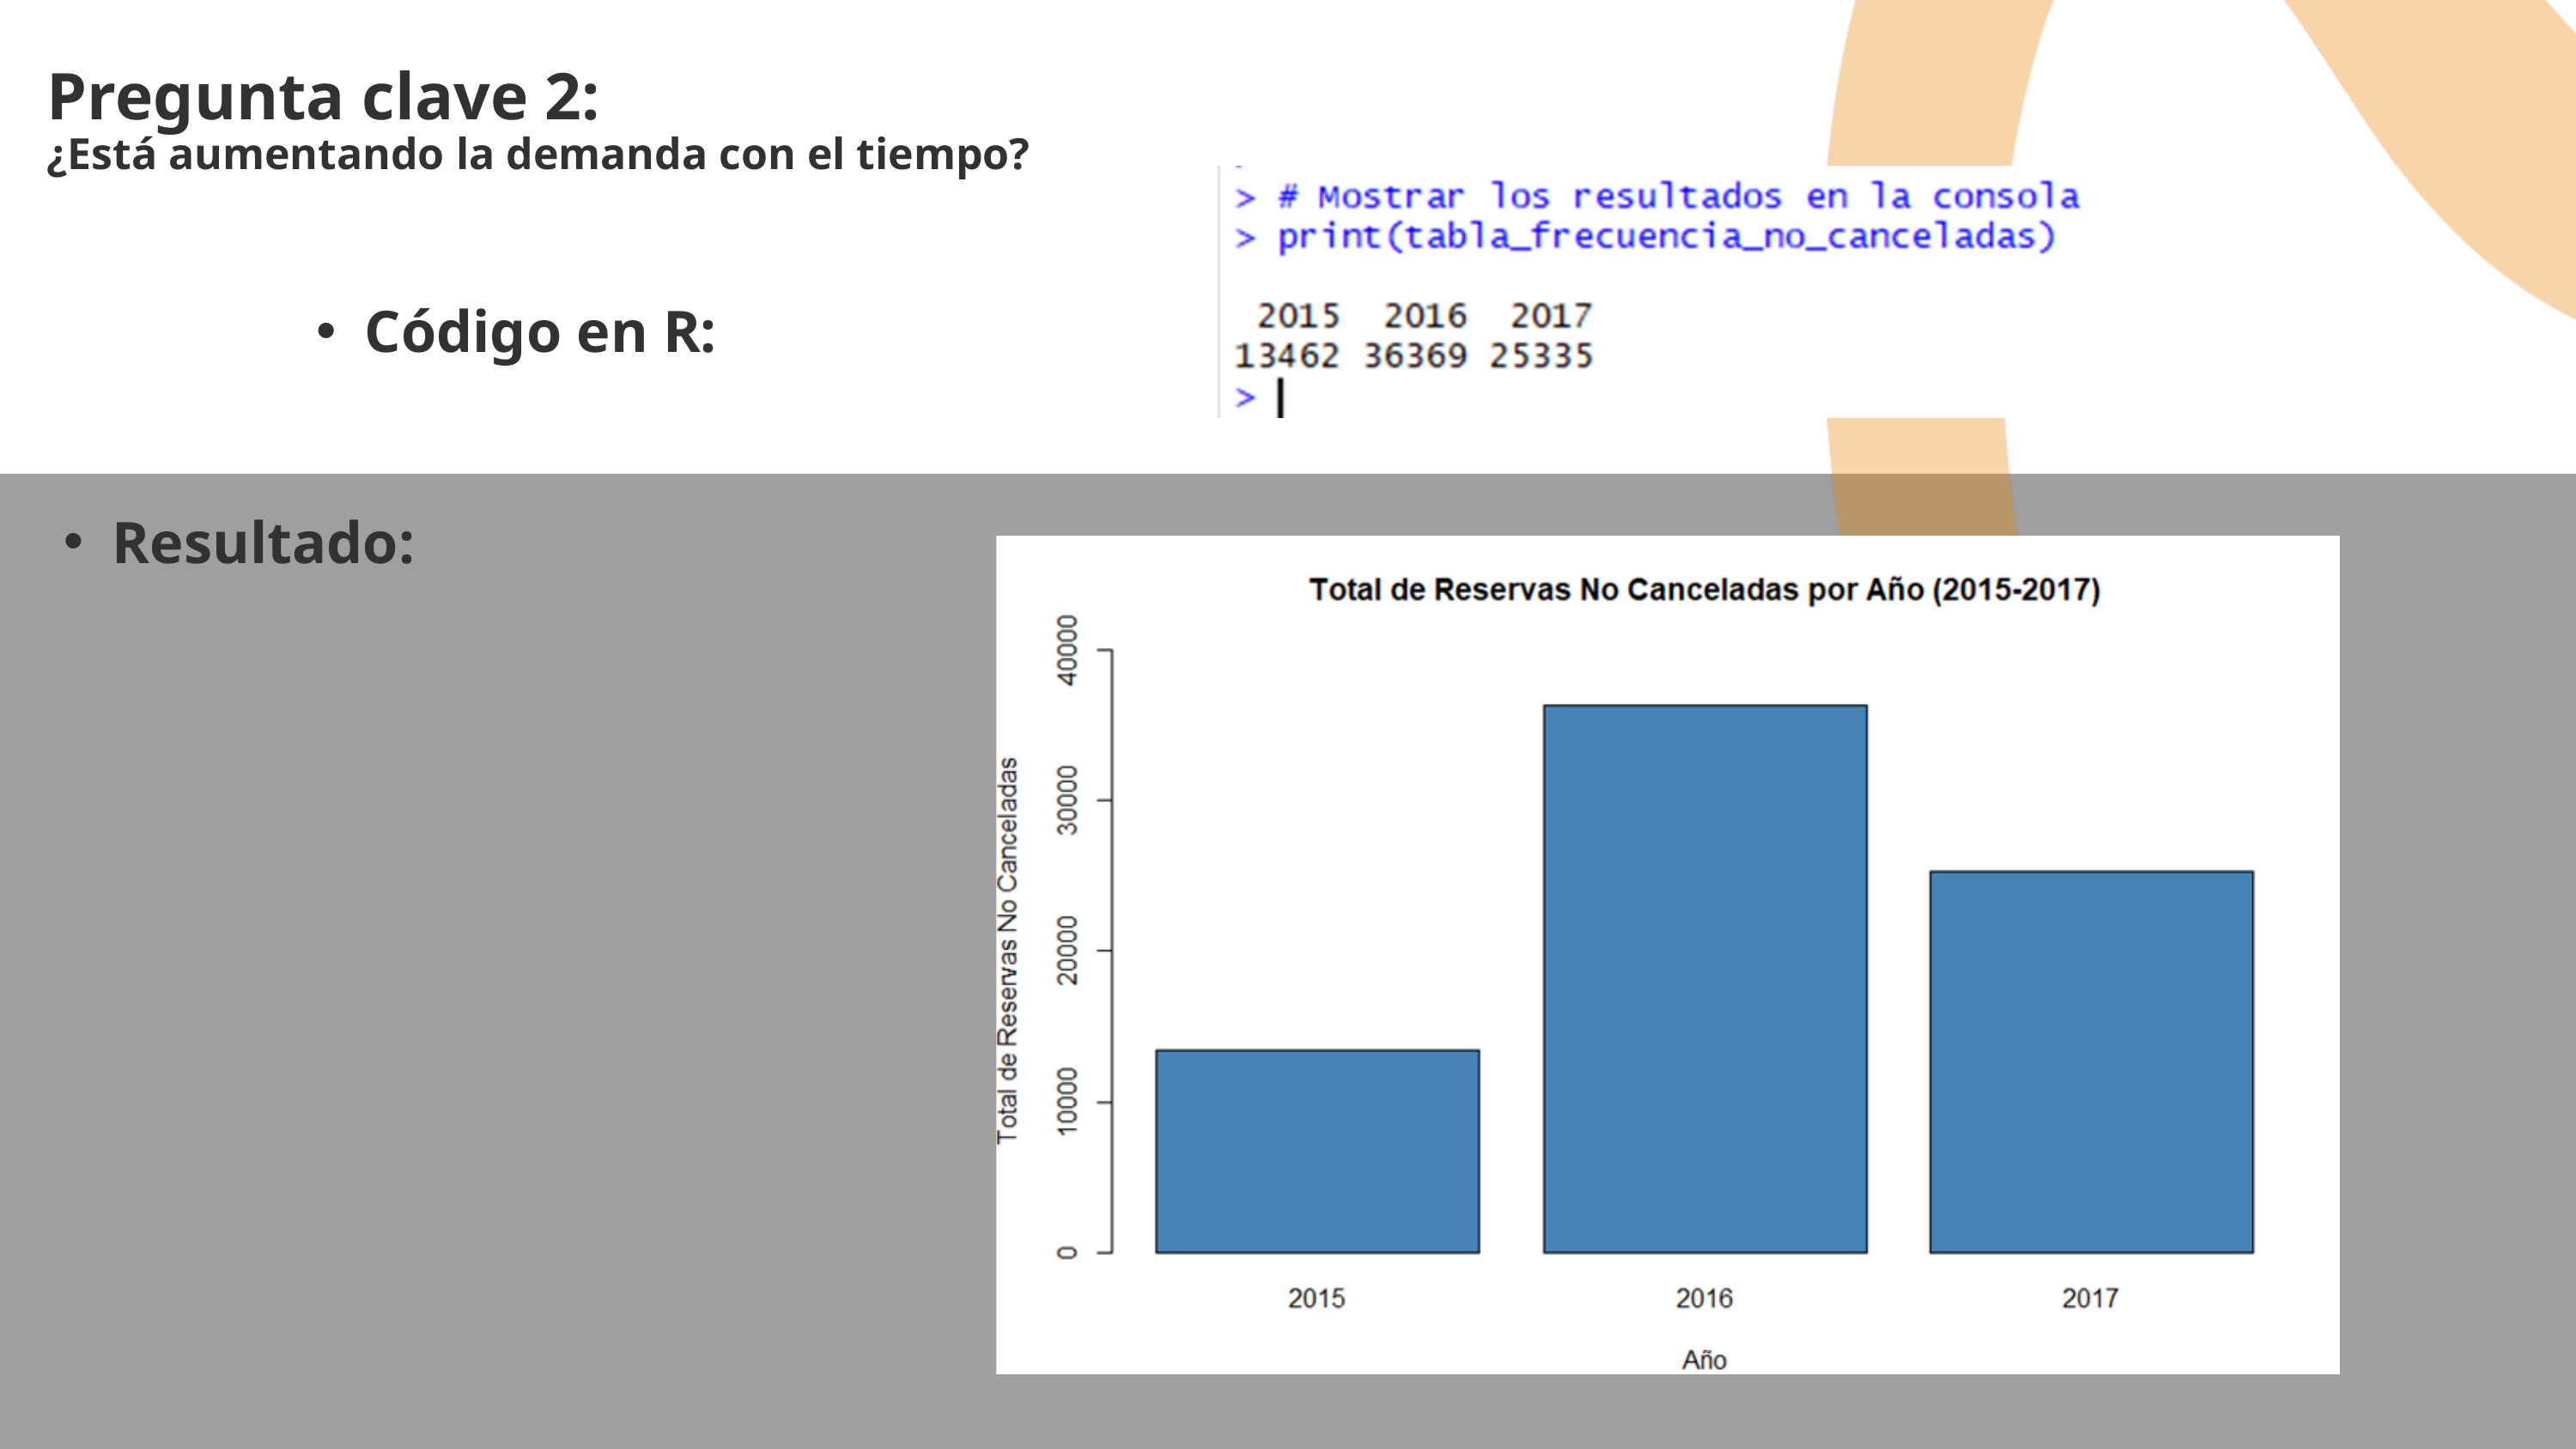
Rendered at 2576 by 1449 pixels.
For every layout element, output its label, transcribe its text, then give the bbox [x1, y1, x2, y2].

text_box Pregunta clave 2: ¿Está aumentando la demanda con el tiempo? [46, 64, 1370, 179]
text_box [0, 473, 2576, 1449]
text_box [1267, 0, 2576, 470]
text_box [1218, 166, 2202, 418]
text_box Código en R: [267, 283, 814, 364]
